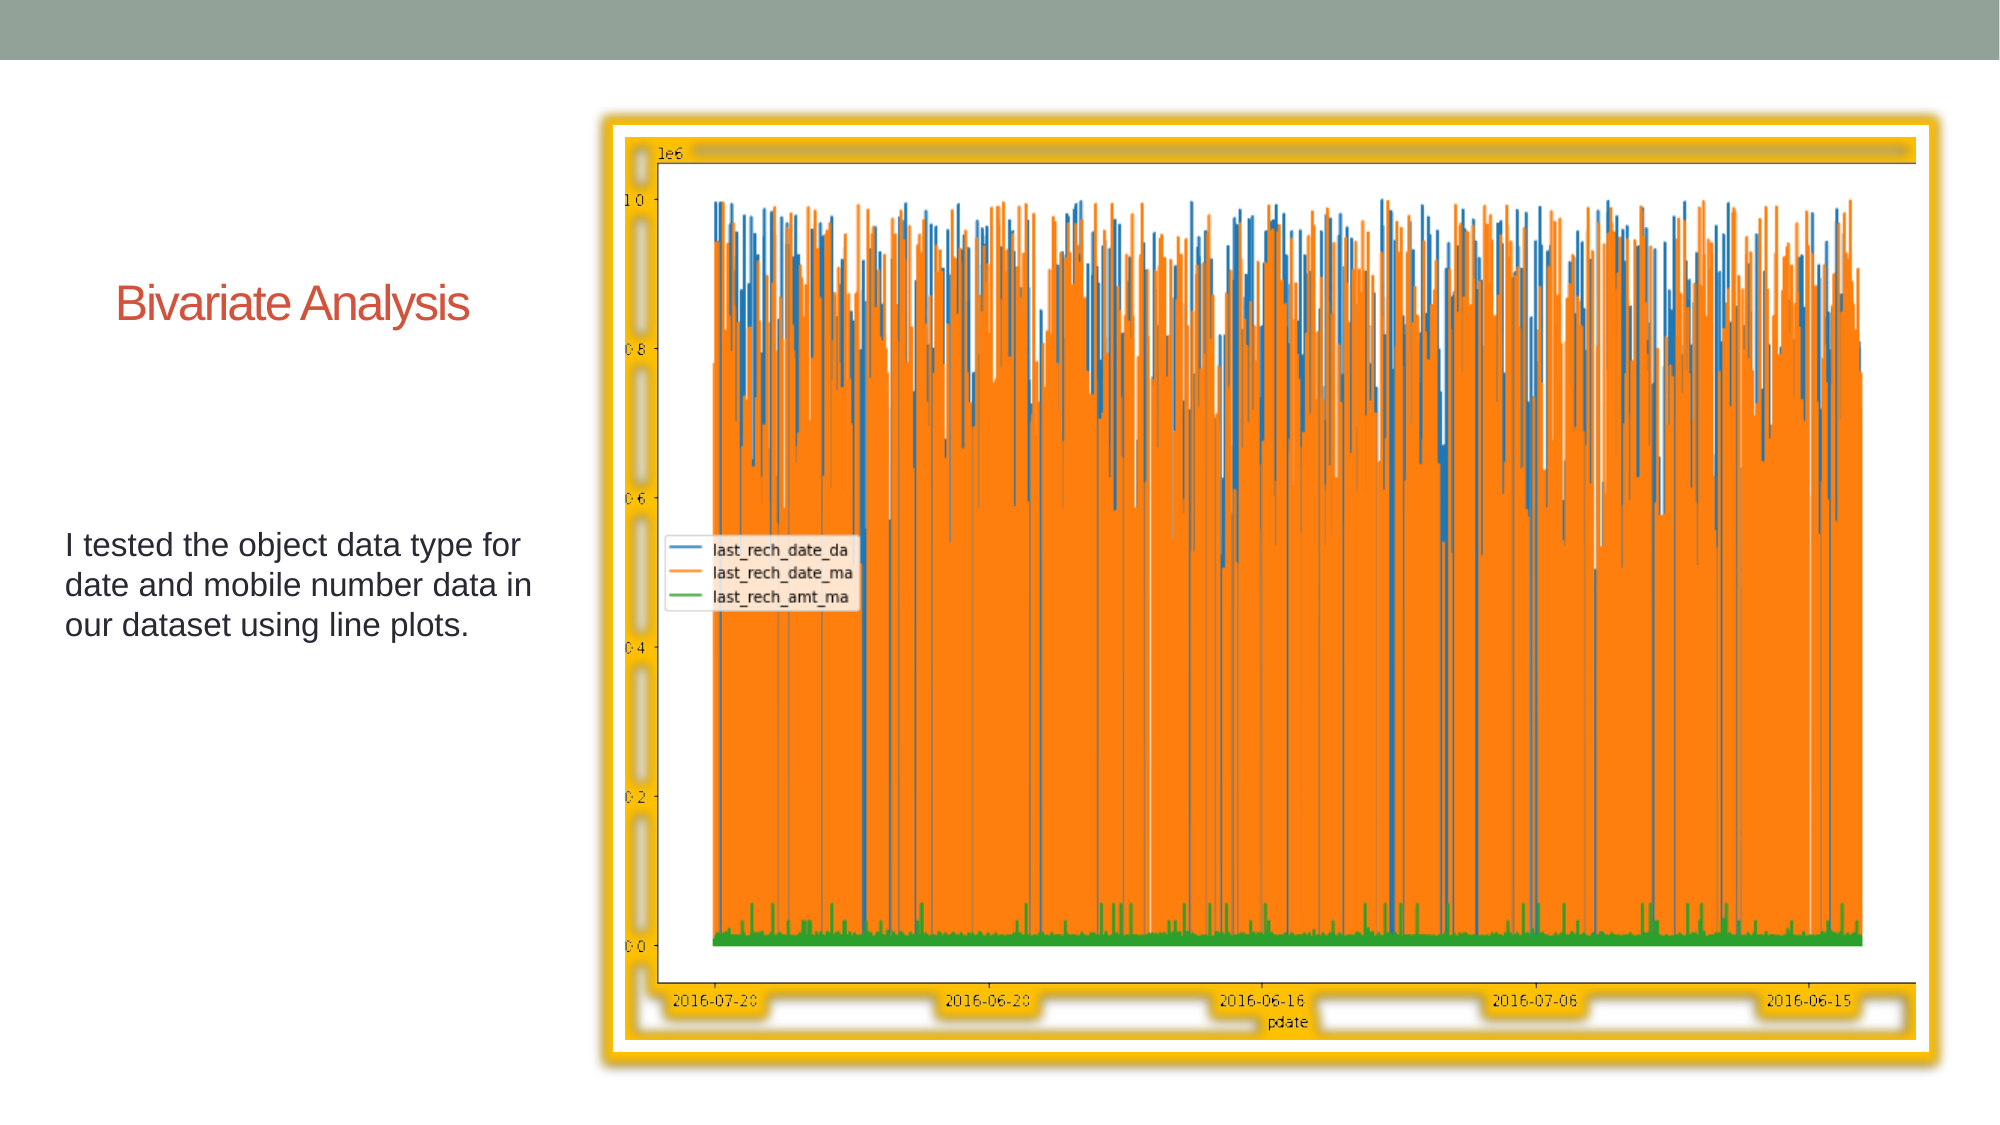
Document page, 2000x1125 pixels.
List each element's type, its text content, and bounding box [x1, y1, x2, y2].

list I tested the object data type for date and mobile number data in our dataset using line plots. [49, 516, 575, 845]
picture [624, 137, 1917, 1040]
title Bivariate Analysis [99, 129, 569, 338]
